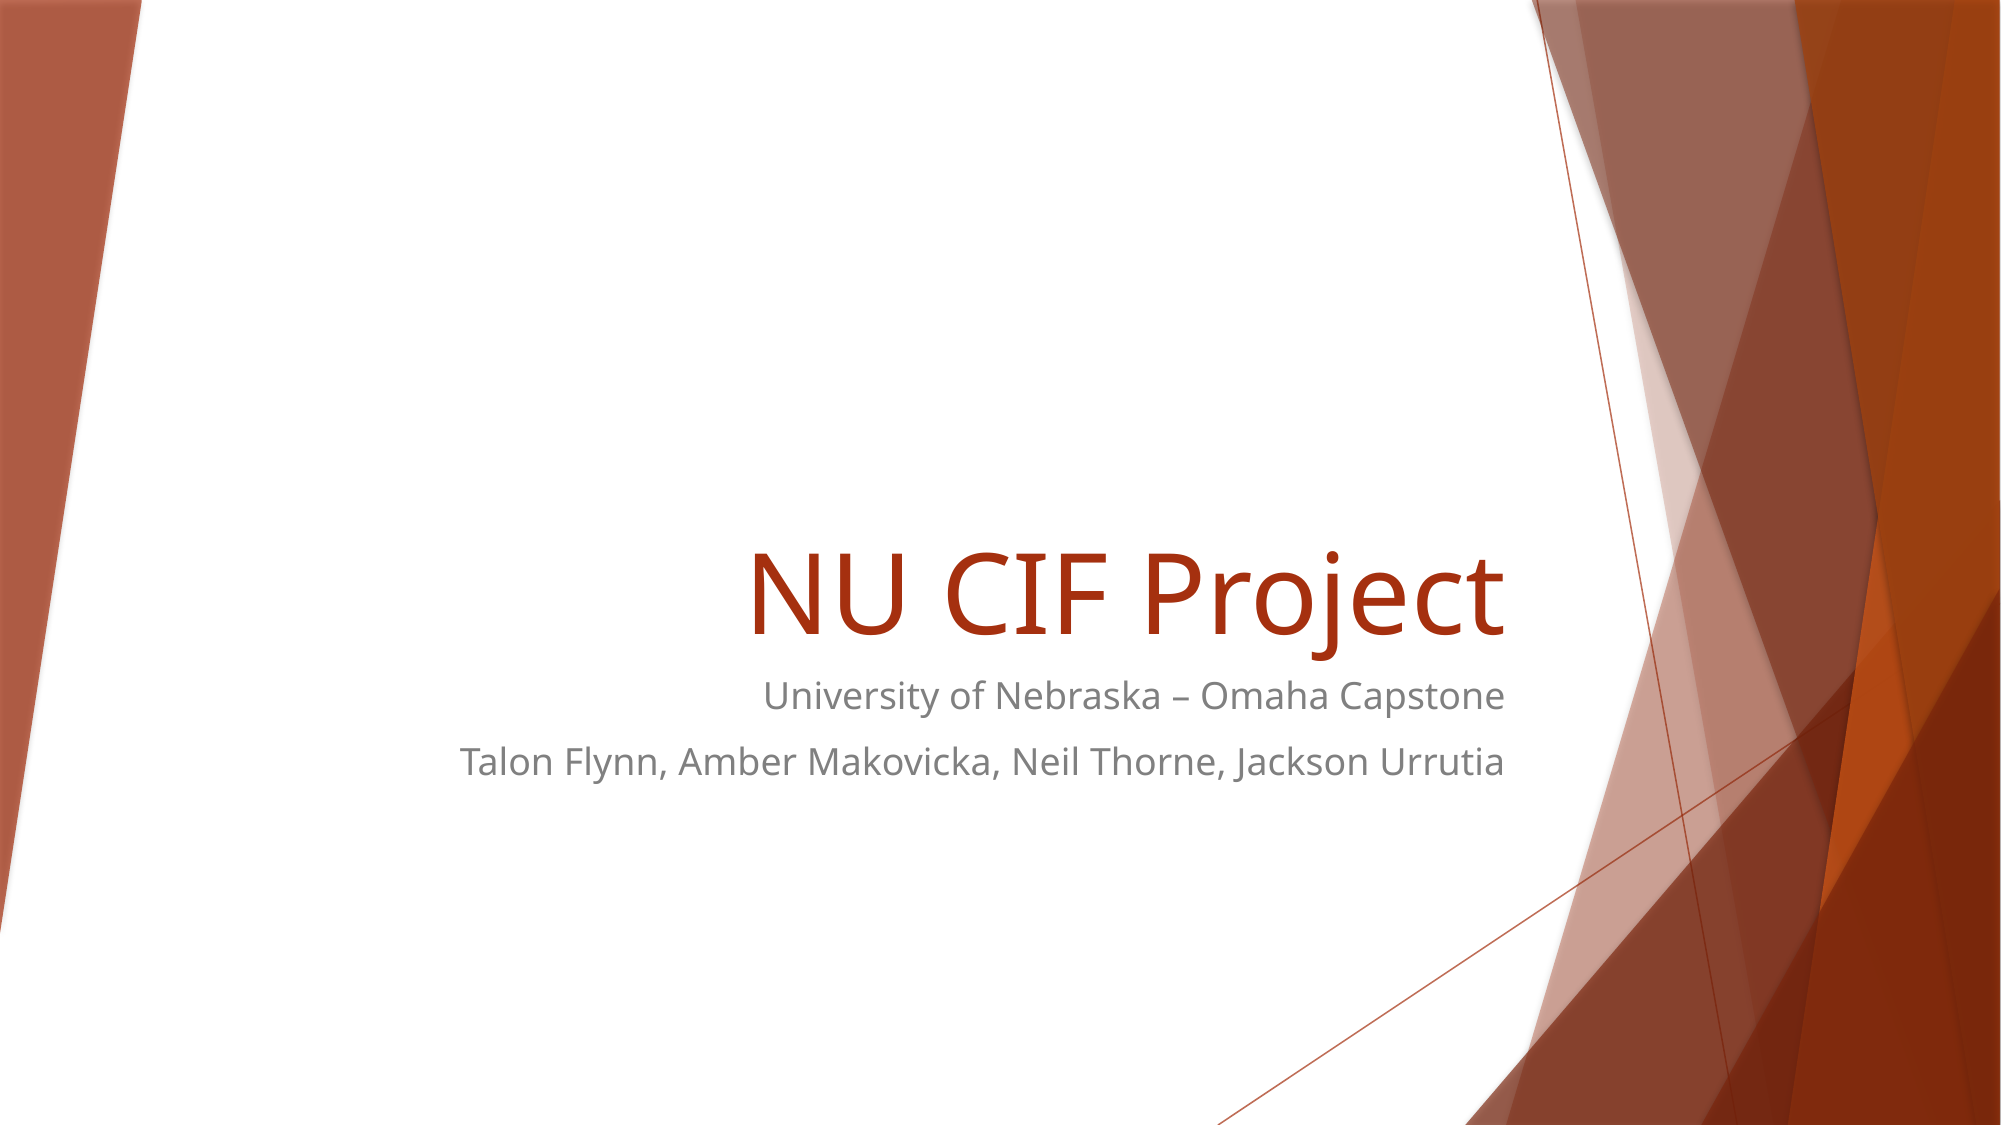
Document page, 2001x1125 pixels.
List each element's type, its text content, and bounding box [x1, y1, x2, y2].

subtitle University of Nebraska – Omaha Capstone Talon Flynn, Amber Makovicka, Neil Thorne, Jackson Urrutia [247, 664, 1522, 845]
title NU CIF Project [247, 394, 1522, 664]
